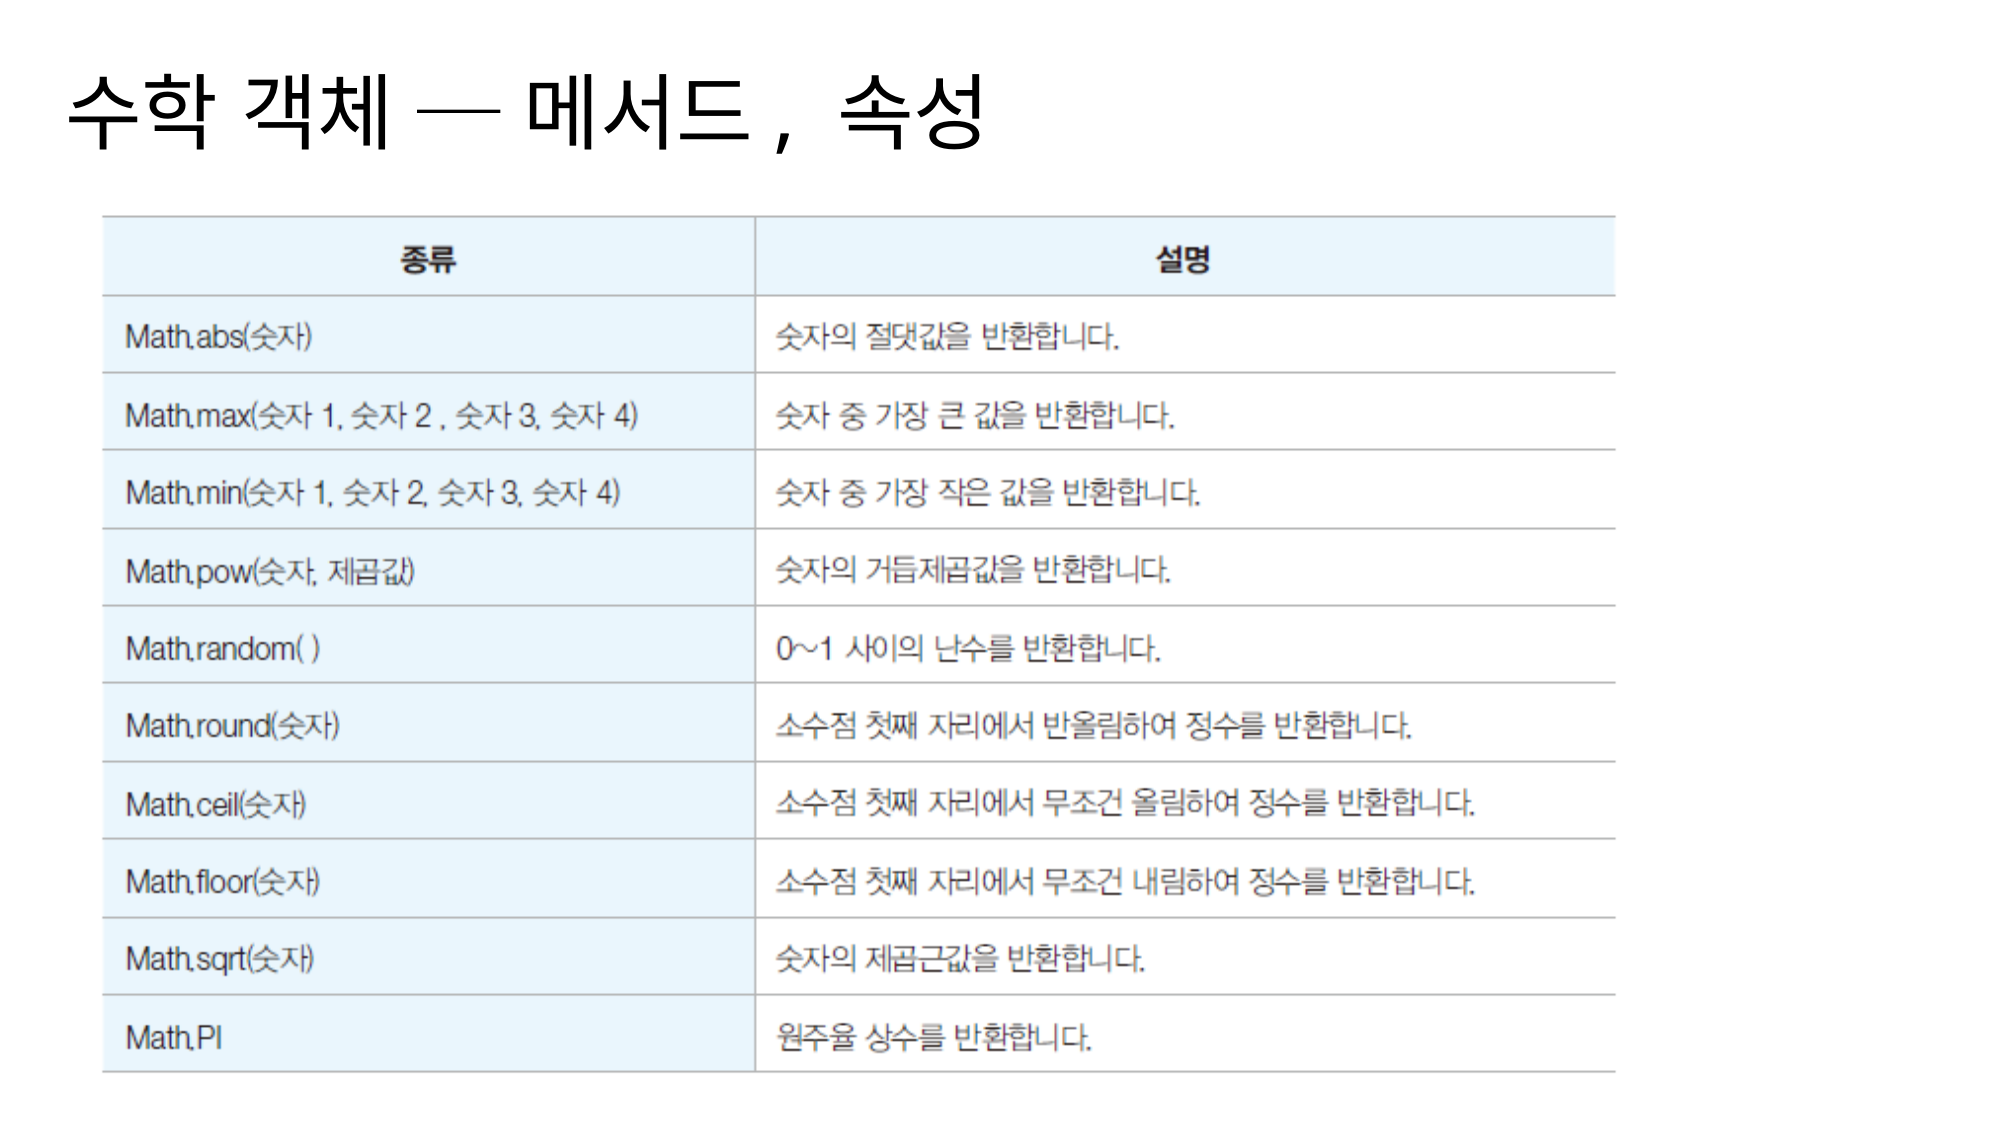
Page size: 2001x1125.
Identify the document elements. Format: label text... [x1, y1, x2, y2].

text_box 수학 객체 ─ 메서드, 속성 [50, 52, 1165, 168]
picture [87, 205, 1626, 1083]
